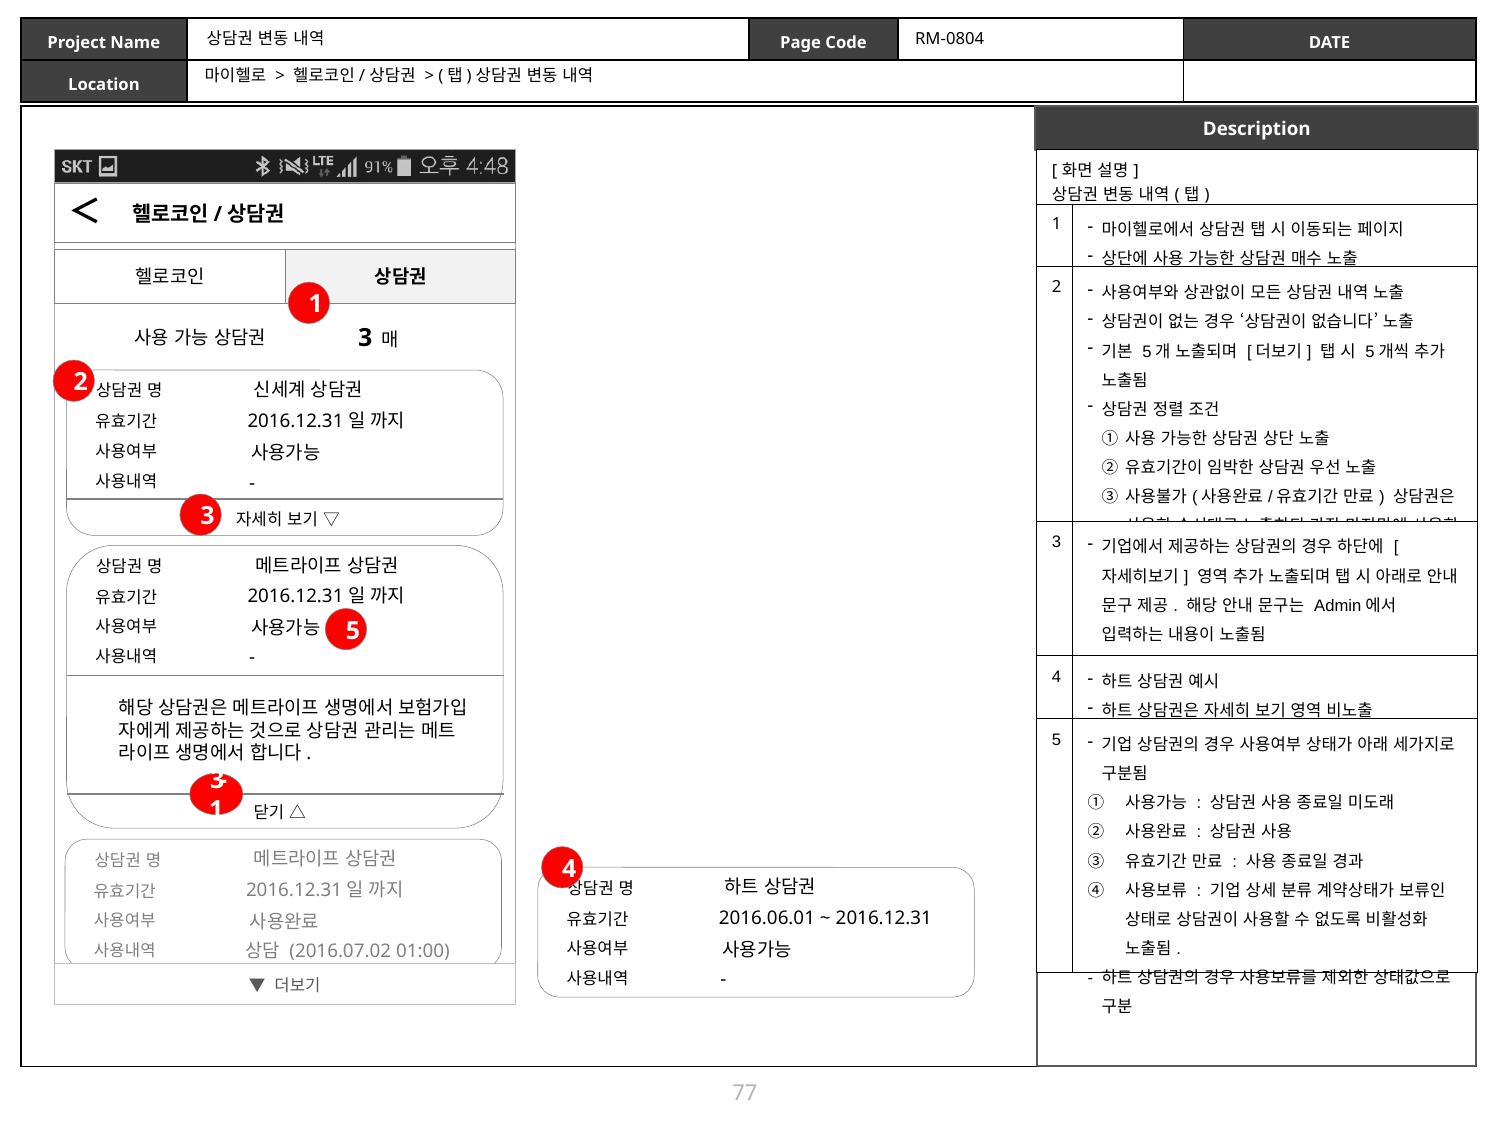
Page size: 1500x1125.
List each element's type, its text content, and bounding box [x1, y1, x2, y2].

text_box 상담권 변동 내역 [191, 20, 340, 55]
table_cell 하트 상담권 예시 하트 상담권은 자세히 보기 영역 비노출 [1073, 656, 1477, 718]
text_box RM-0804 [900, 20, 1000, 55]
table_cell 마이헬로에서 상담권 탭 시 이동되는 페이지 상단에 사용 가능한 상담권 매수 노출 [1073, 205, 1477, 266]
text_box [66, 369, 504, 537]
table_cell 기업 상담권의 경우 사용여부 상태가 아래 세가지로 구분됨 사용가능 : 상담권 사용 종료일 미도래 사용완료 : 상담권 사용 유효기간 만료 : 사용 종료일 경과 사용보류 : 기업 상세 분류 계약상태가 보류인 상태로 상담권이 사용할 수 없도록 비활성화 노출됨. - 하트 상담권의 경우 사용보류를 제외한 상태값으로 구분 [1073, 719, 1477, 972]
table_cell 기업에서 제공하는 상담권의 경우 하단에 [자세히보기] 영역 추가 노출되며 탭 시 아래로 안내 문구 제공. 해당 안내 문구는 Admin에서 입력하는 내용이 노출됨 (3-1) : 닫기 탭 시 접힘 [1073, 522, 1477, 655]
table_cell 2 [1037, 267, 1072, 521]
text_box ▼ 더보기 [53, 977, 517, 1007]
slide_number 77 [569, 1063, 920, 1124]
table_cell 3 [1037, 522, 1072, 655]
text_box 4 [539, 844, 585, 866]
table_cell 1 [1037, 205, 1072, 266]
text_box 마이헬로 > 헬로코인/상담권 > (탭)상담권 변동 내역 [189, 57, 609, 93]
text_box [64, 838, 502, 970]
table_header [화면 설명] 상담권 변동 내역(탭) [1037, 150, 1477, 204]
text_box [53, 148, 516, 970]
table_cell 4 [1037, 656, 1072, 718]
table_cell 사용여부와 상관없이 모든 상담권 내역 노출 상담권이 없는 경우 ‘상담권이 없습니다’ 노출 기본 5개 노출되며 [더보기] 탭 시 5개씩 추가 노출됨 상담권 정렬 조건 사용 가능한 상담권 상단 노출 유효기간이 임박한 상담권 우선 노출 사용불가(사용완료/유효기간 만료) 상담권은 사용한 순서대로 노출하되 가장 마지막에 사용한 상담권 상단 노출 [1073, 267, 1477, 521]
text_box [66, 545, 504, 830]
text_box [537, 867, 975, 998]
table_cell 5 [1037, 719, 1072, 972]
